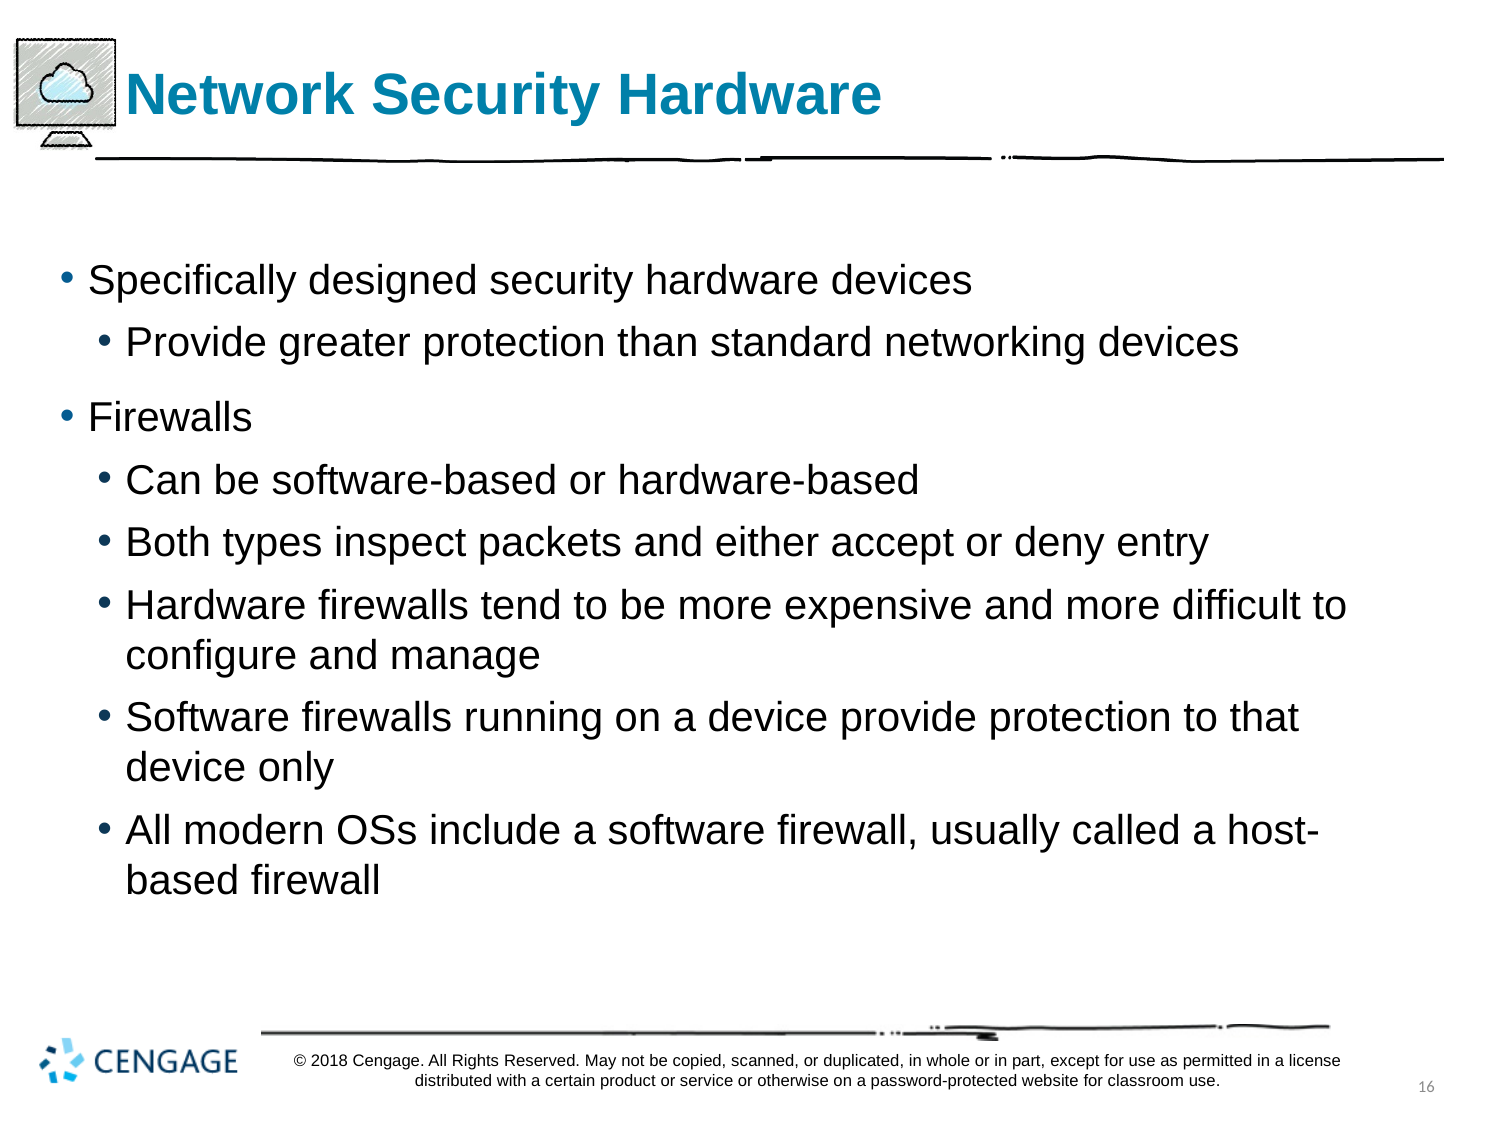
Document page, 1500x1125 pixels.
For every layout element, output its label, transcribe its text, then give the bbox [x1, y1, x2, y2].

title Network Security Hardware [125, 55, 1442, 127]
picture [95, 155, 1444, 163]
list Specifically designed security hardware devices Provide greater protection than standard networking devices Firewalls Can be software-based or hardware-based Both types inspect packets and either accept or deny entry Hardware firewalls tend to be more expensive and more difficult to configure and manage Software firewalls running on a device provide protection to that device only All modern OSs include a software firewall, usually called a host-based firewall [59, 252, 1400, 909]
picture [261, 1024, 1331, 1041]
footer © 2018 Cengage. All Rights Reserved. May not be copied, scanned, or duplicated, in whole or in part, except for use as permitted in a license distributed with a certain product or service or otherwise on a password-protected website for classroom use. [262, 1050, 1375, 1091]
picture [19, 1024, 250, 1096]
picture [13, 36, 117, 151]
